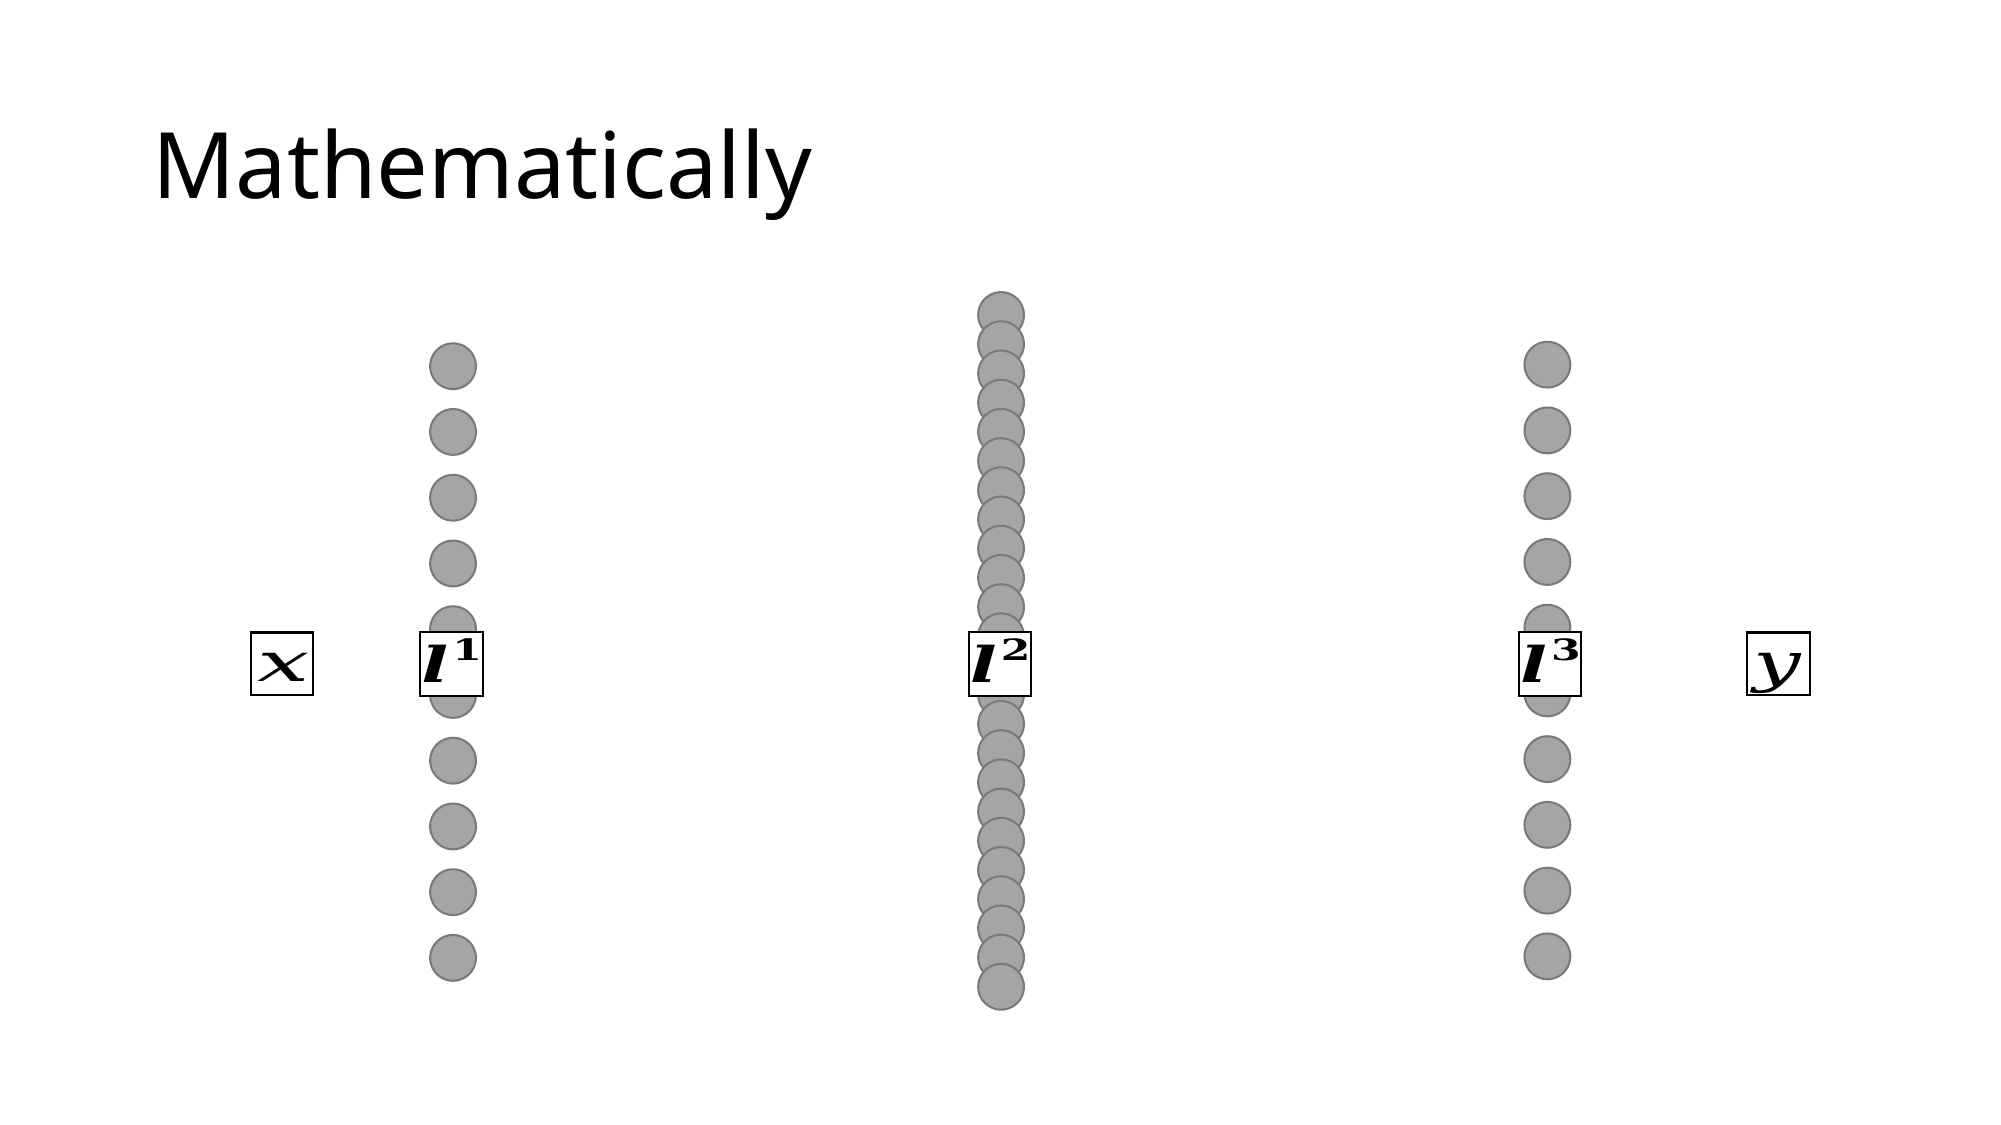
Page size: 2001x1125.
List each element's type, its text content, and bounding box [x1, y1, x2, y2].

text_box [978, 292, 1024, 1010]
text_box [1524, 341, 1571, 980]
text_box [430, 343, 476, 981]
title Mathematically [137, 59, 1863, 278]
